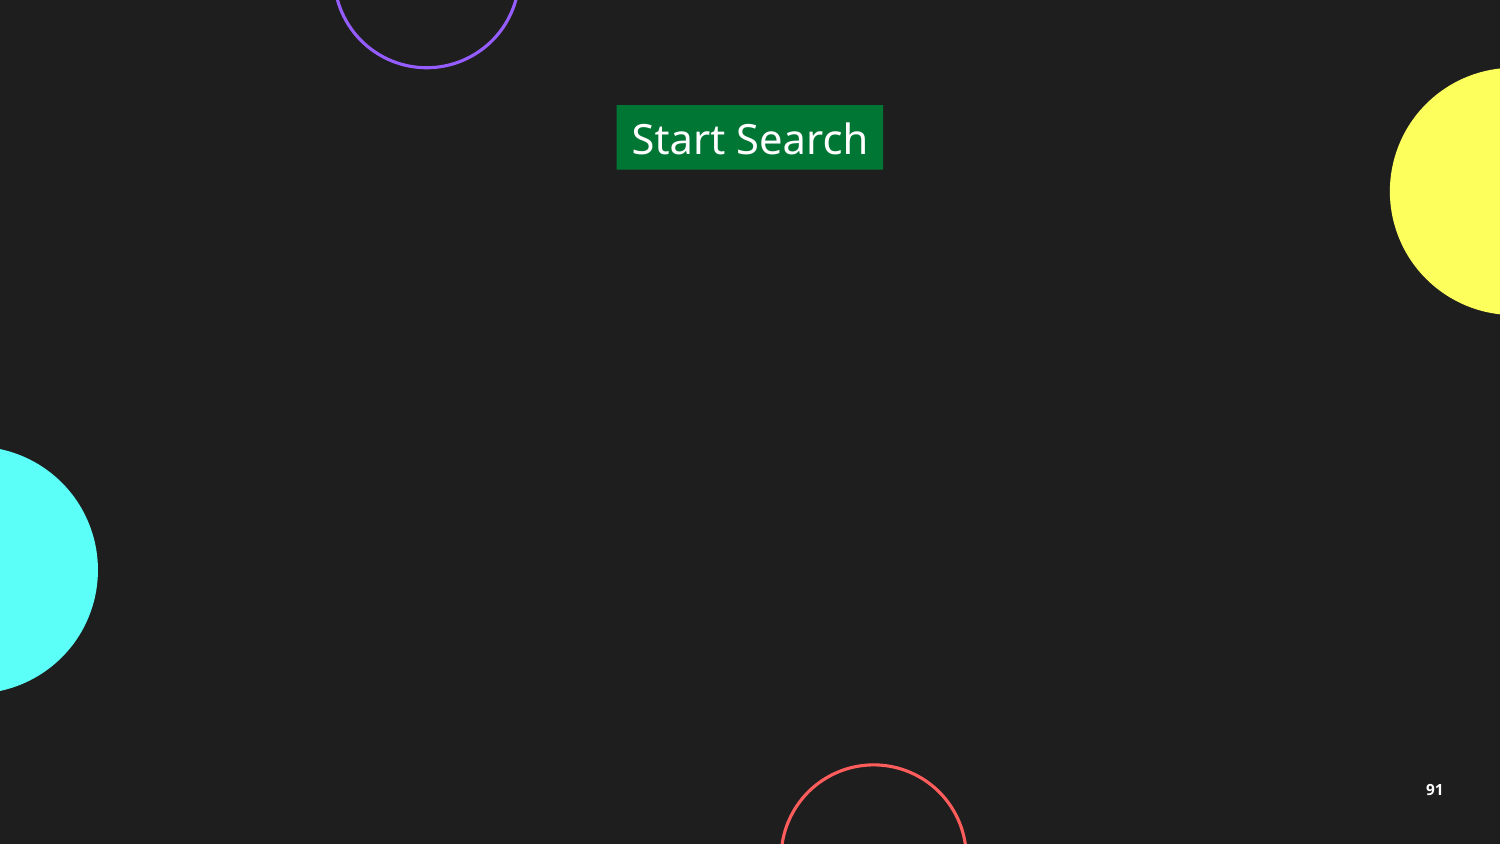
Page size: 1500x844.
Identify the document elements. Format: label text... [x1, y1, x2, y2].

slide_number 91 [1389, 764, 1480, 816]
text_box Start Search [616, 105, 884, 170]
